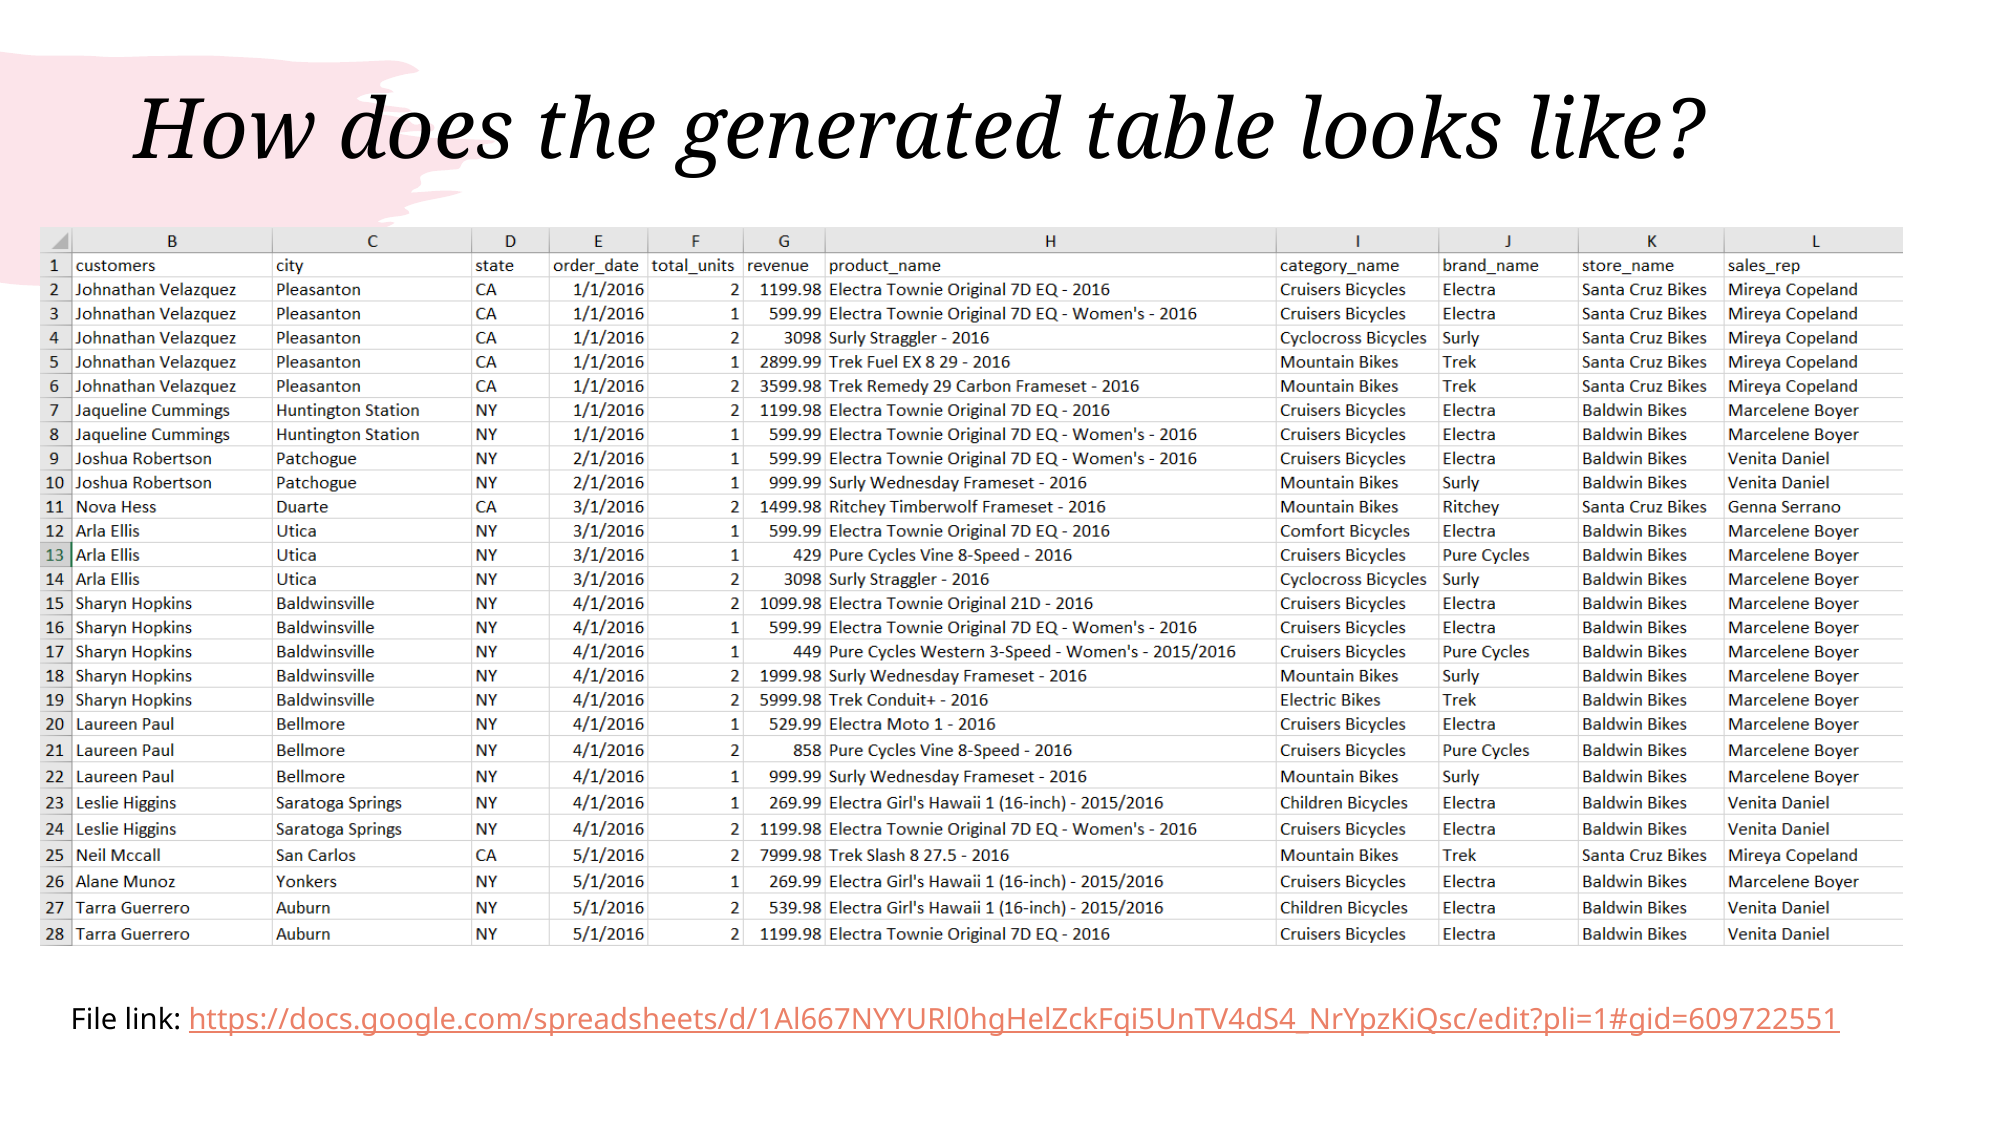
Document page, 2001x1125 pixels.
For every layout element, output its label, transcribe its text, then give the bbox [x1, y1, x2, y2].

text_box File link: https://docs.google.com/spreadsheets/d/1Al667NYYURl0hgHelZckFqi5UnTV4dS4_NrYpzKiQsc/edit?pli=1#gid=609722551 [55, 992, 1944, 1048]
picture [40, 227, 1904, 946]
title How does the generated table looks like? [119, 23, 1845, 227]
